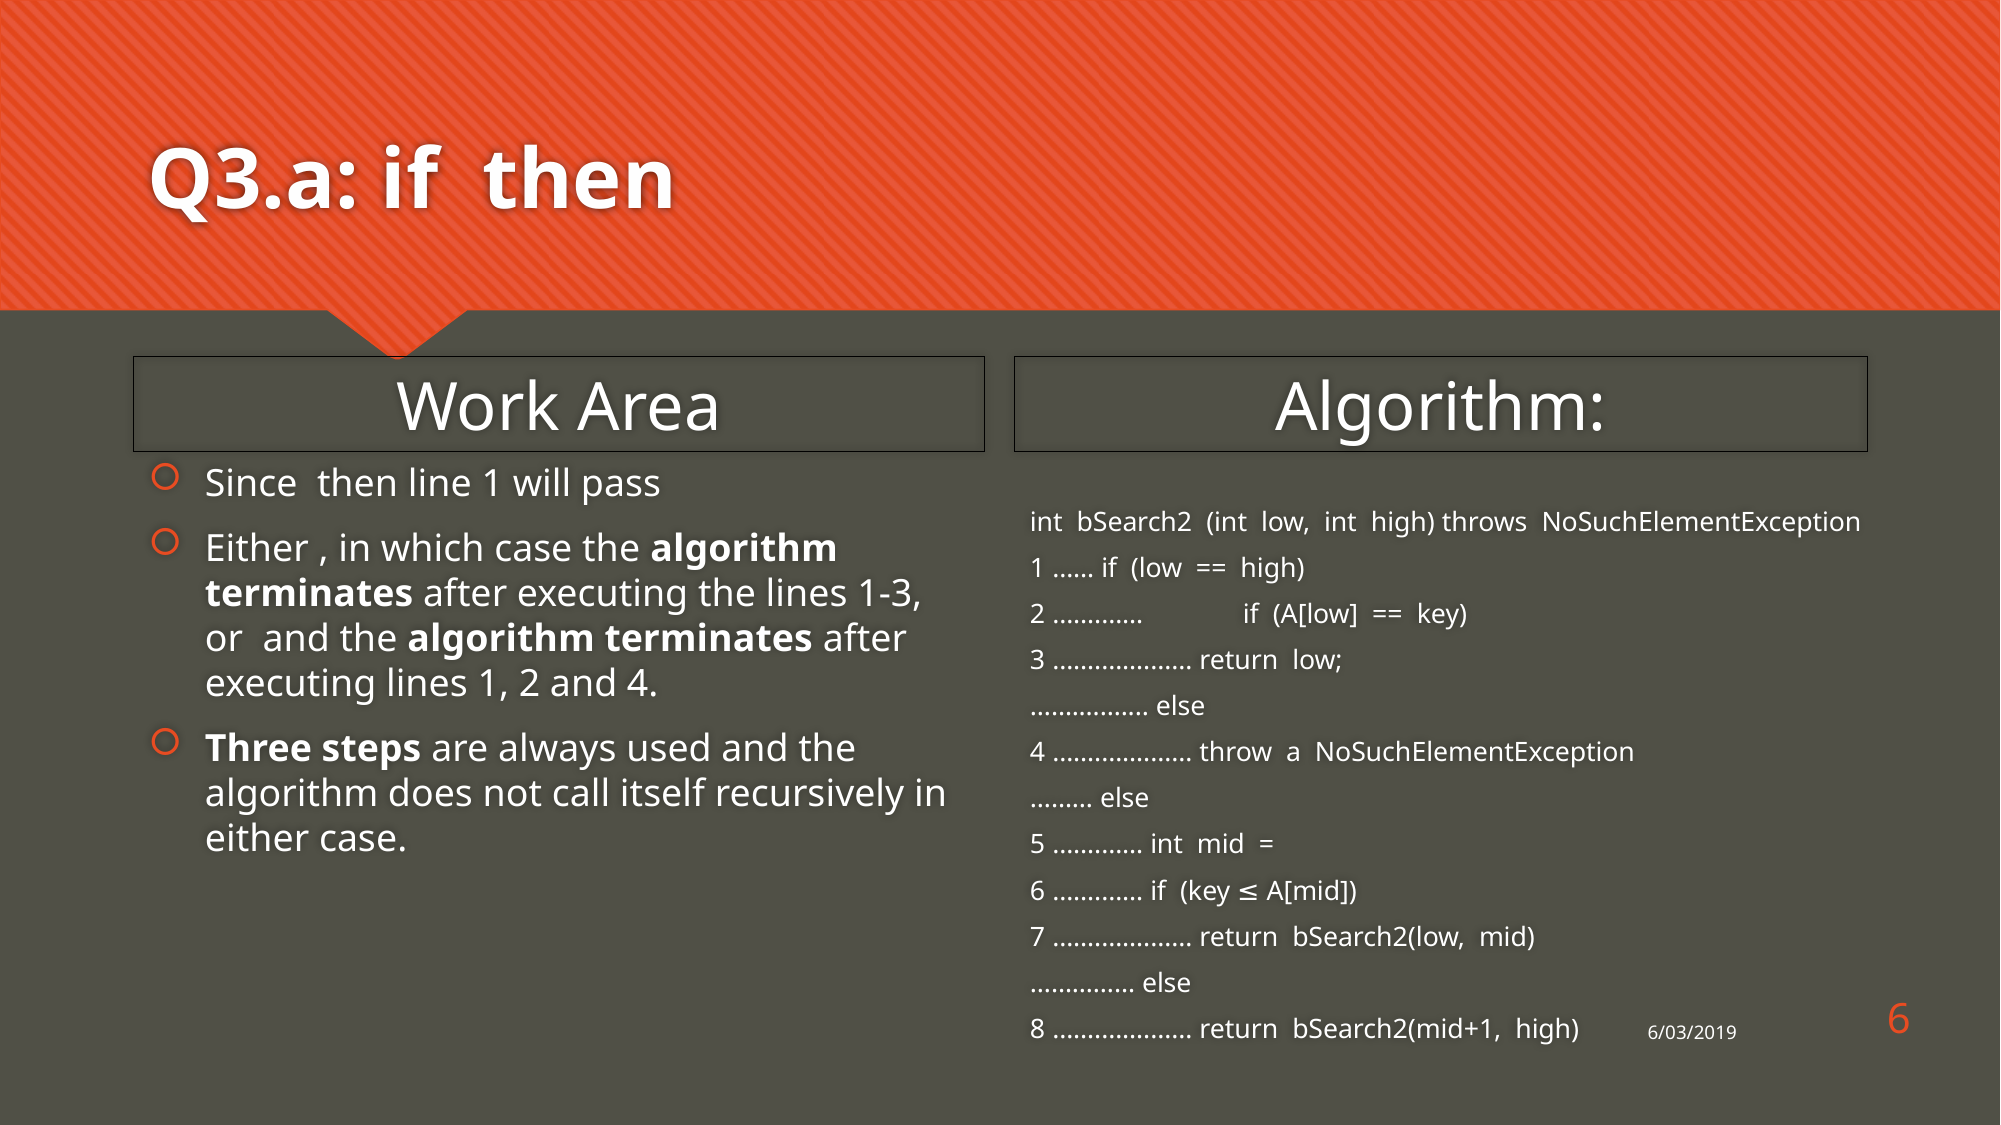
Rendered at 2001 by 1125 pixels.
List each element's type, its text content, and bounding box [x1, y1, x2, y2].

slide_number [1531, 991, 1751, 1051]
list Work Area [133, 356, 985, 452]
list Algorithm: [1014, 356, 1868, 452]
slide_number 6 [1751, 970, 1926, 1051]
